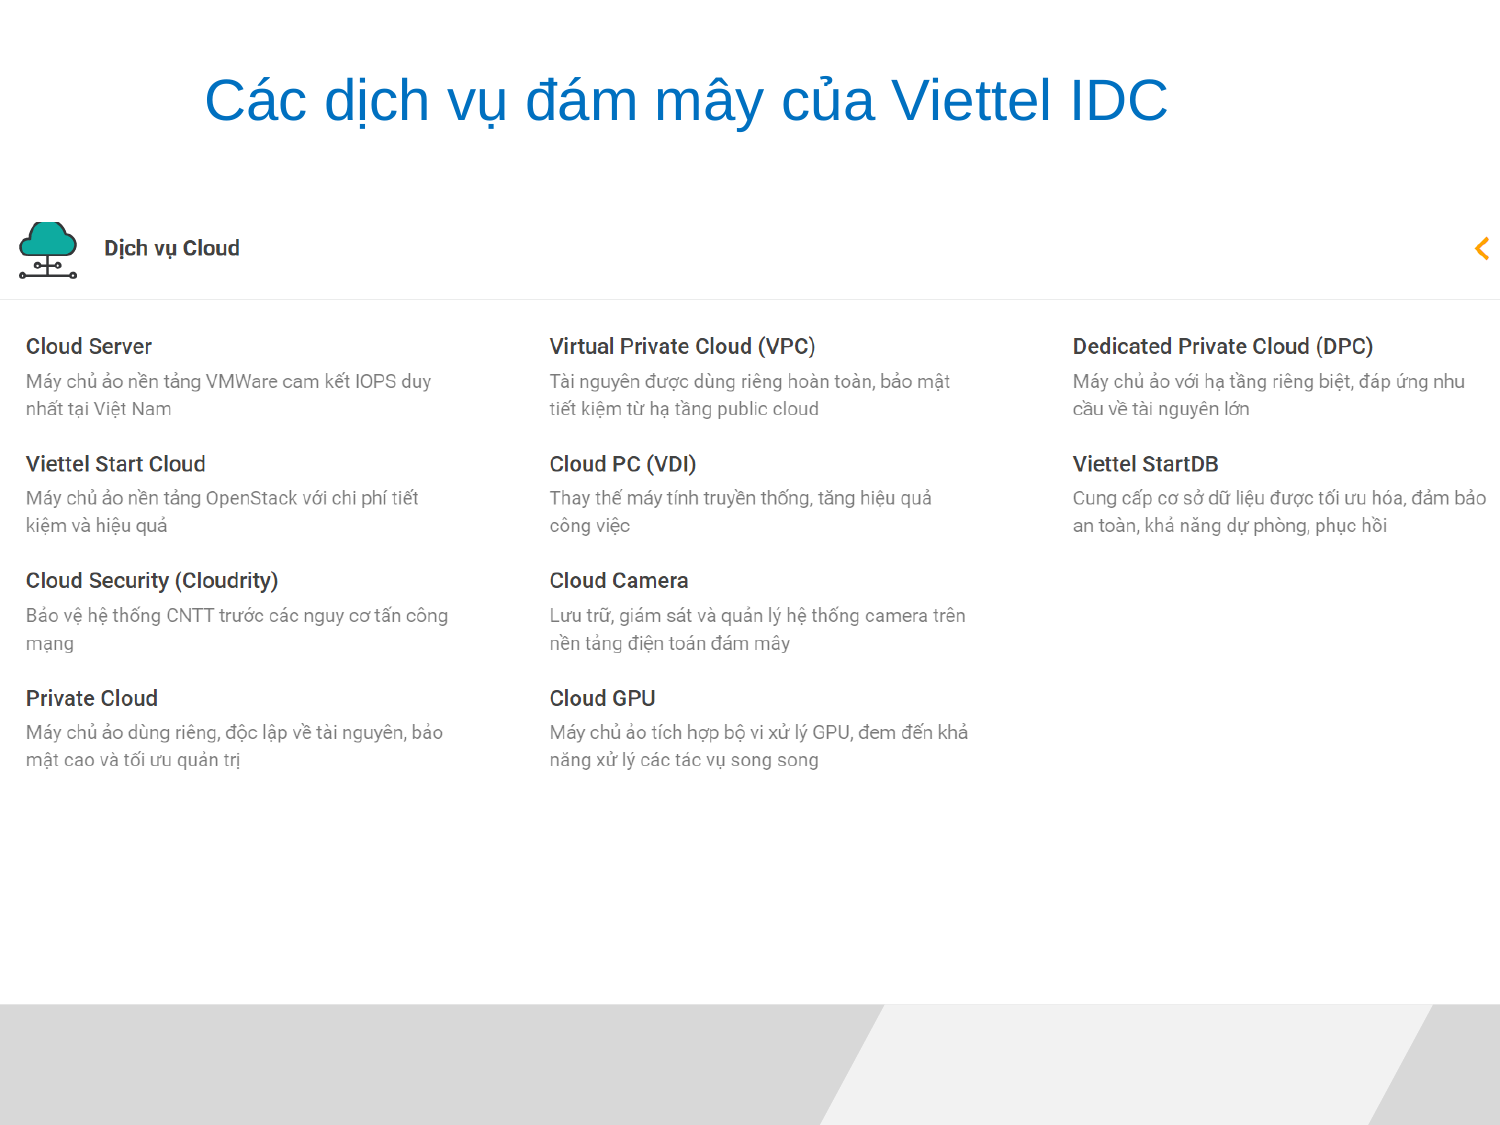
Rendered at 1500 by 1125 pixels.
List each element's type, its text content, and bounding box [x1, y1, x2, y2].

picture [0, 221, 1500, 788]
title Các dịch vụ đám mây của Viettel IDC [204, 62, 1330, 204]
